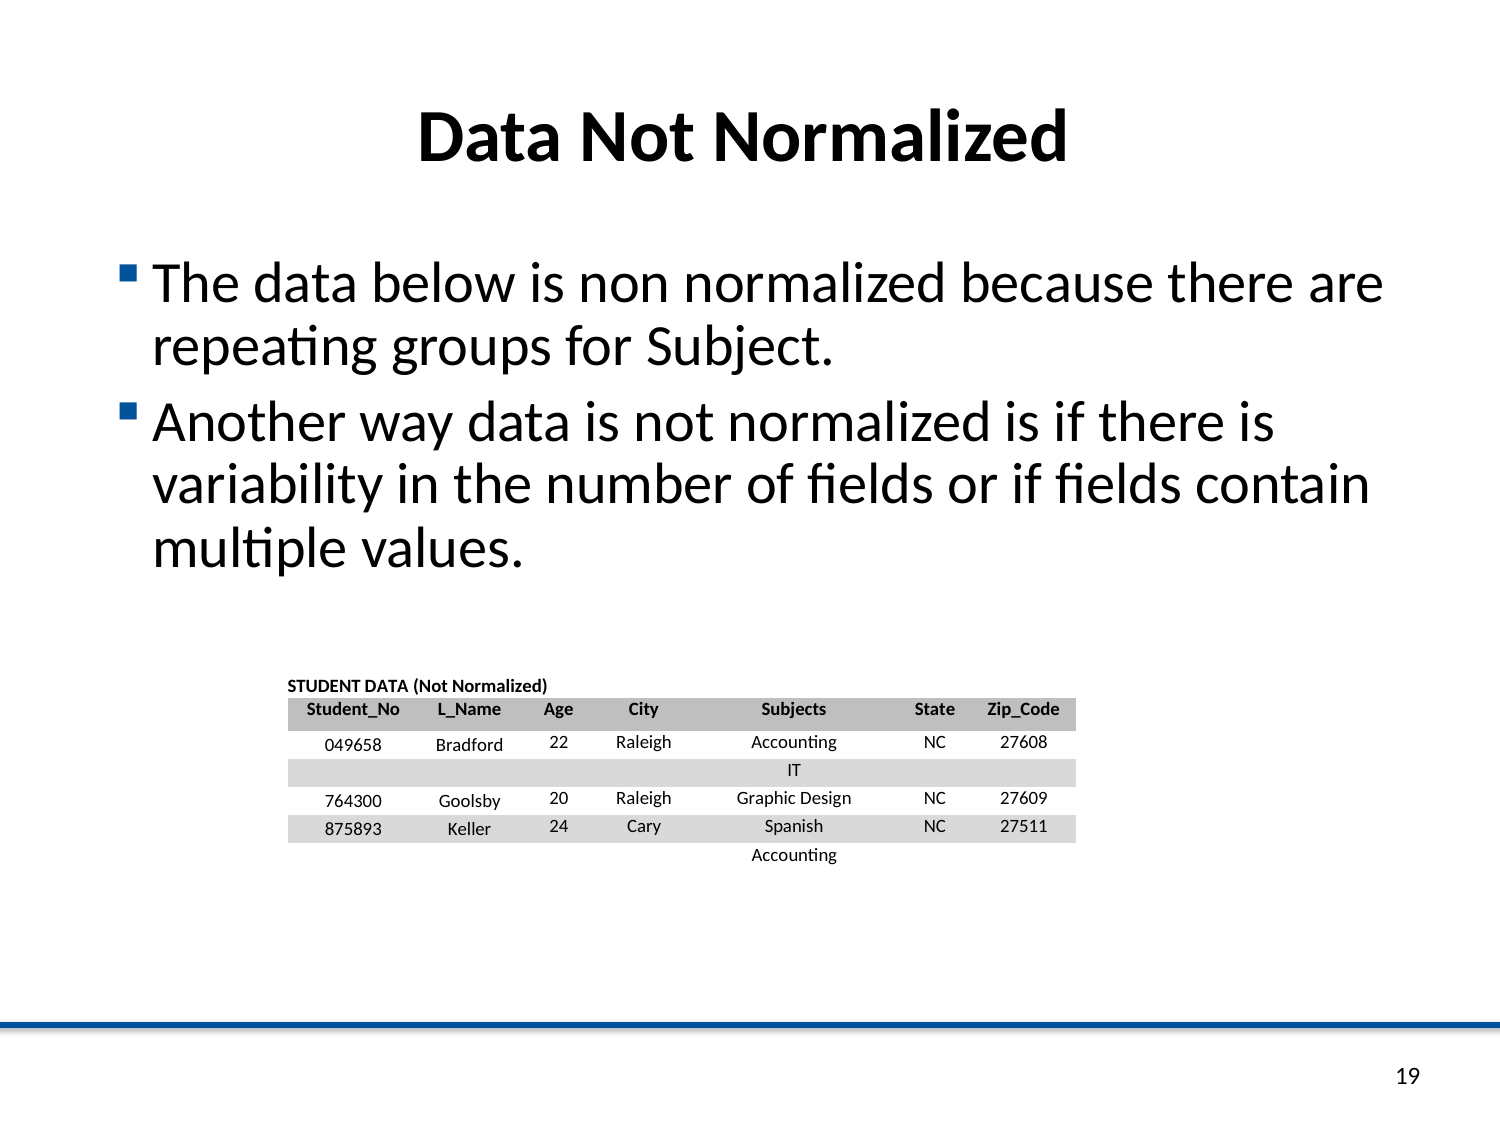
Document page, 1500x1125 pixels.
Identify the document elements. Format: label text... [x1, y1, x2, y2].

picture [274, 674, 1277, 902]
title Data Not Normalized [62, 49, 1426, 226]
slide_number 19 [1097, 1044, 1436, 1105]
list The data below is non normalized because there are repeating groups for Subject. Another way data is not normalized is if there is variability in the number of fields or if fields contain multiple values. [99, 244, 1426, 1005]
